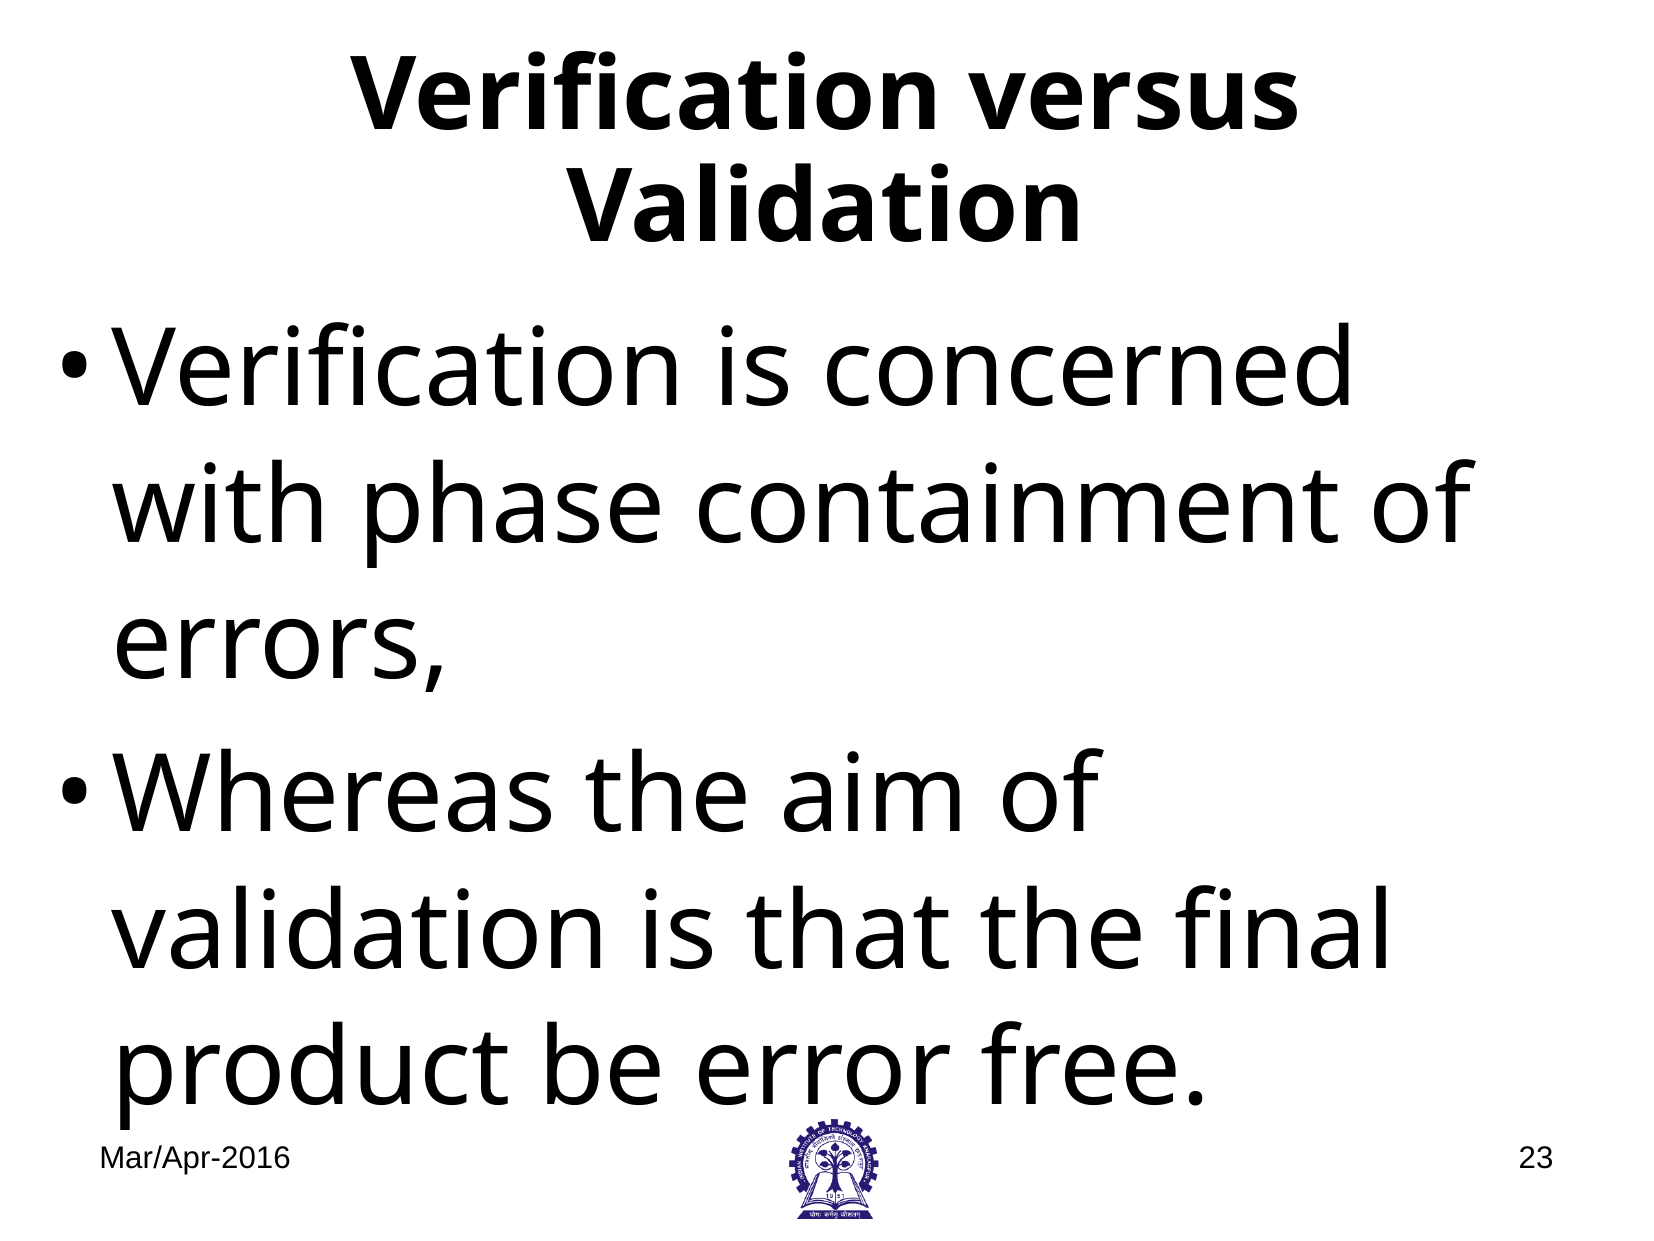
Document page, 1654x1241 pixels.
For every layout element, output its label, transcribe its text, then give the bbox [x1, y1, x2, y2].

list Verification is concerned with phase containment of errors, Whereas the aim of validation is that the final product be error free. [51, 282, 1570, 1241]
title Verification versus Validation [82, 0, 1570, 282]
text_box Mar/Apr-2016 [82, 1129, 468, 1215]
text_box ‹#› [1185, 1129, 1570, 1215]
